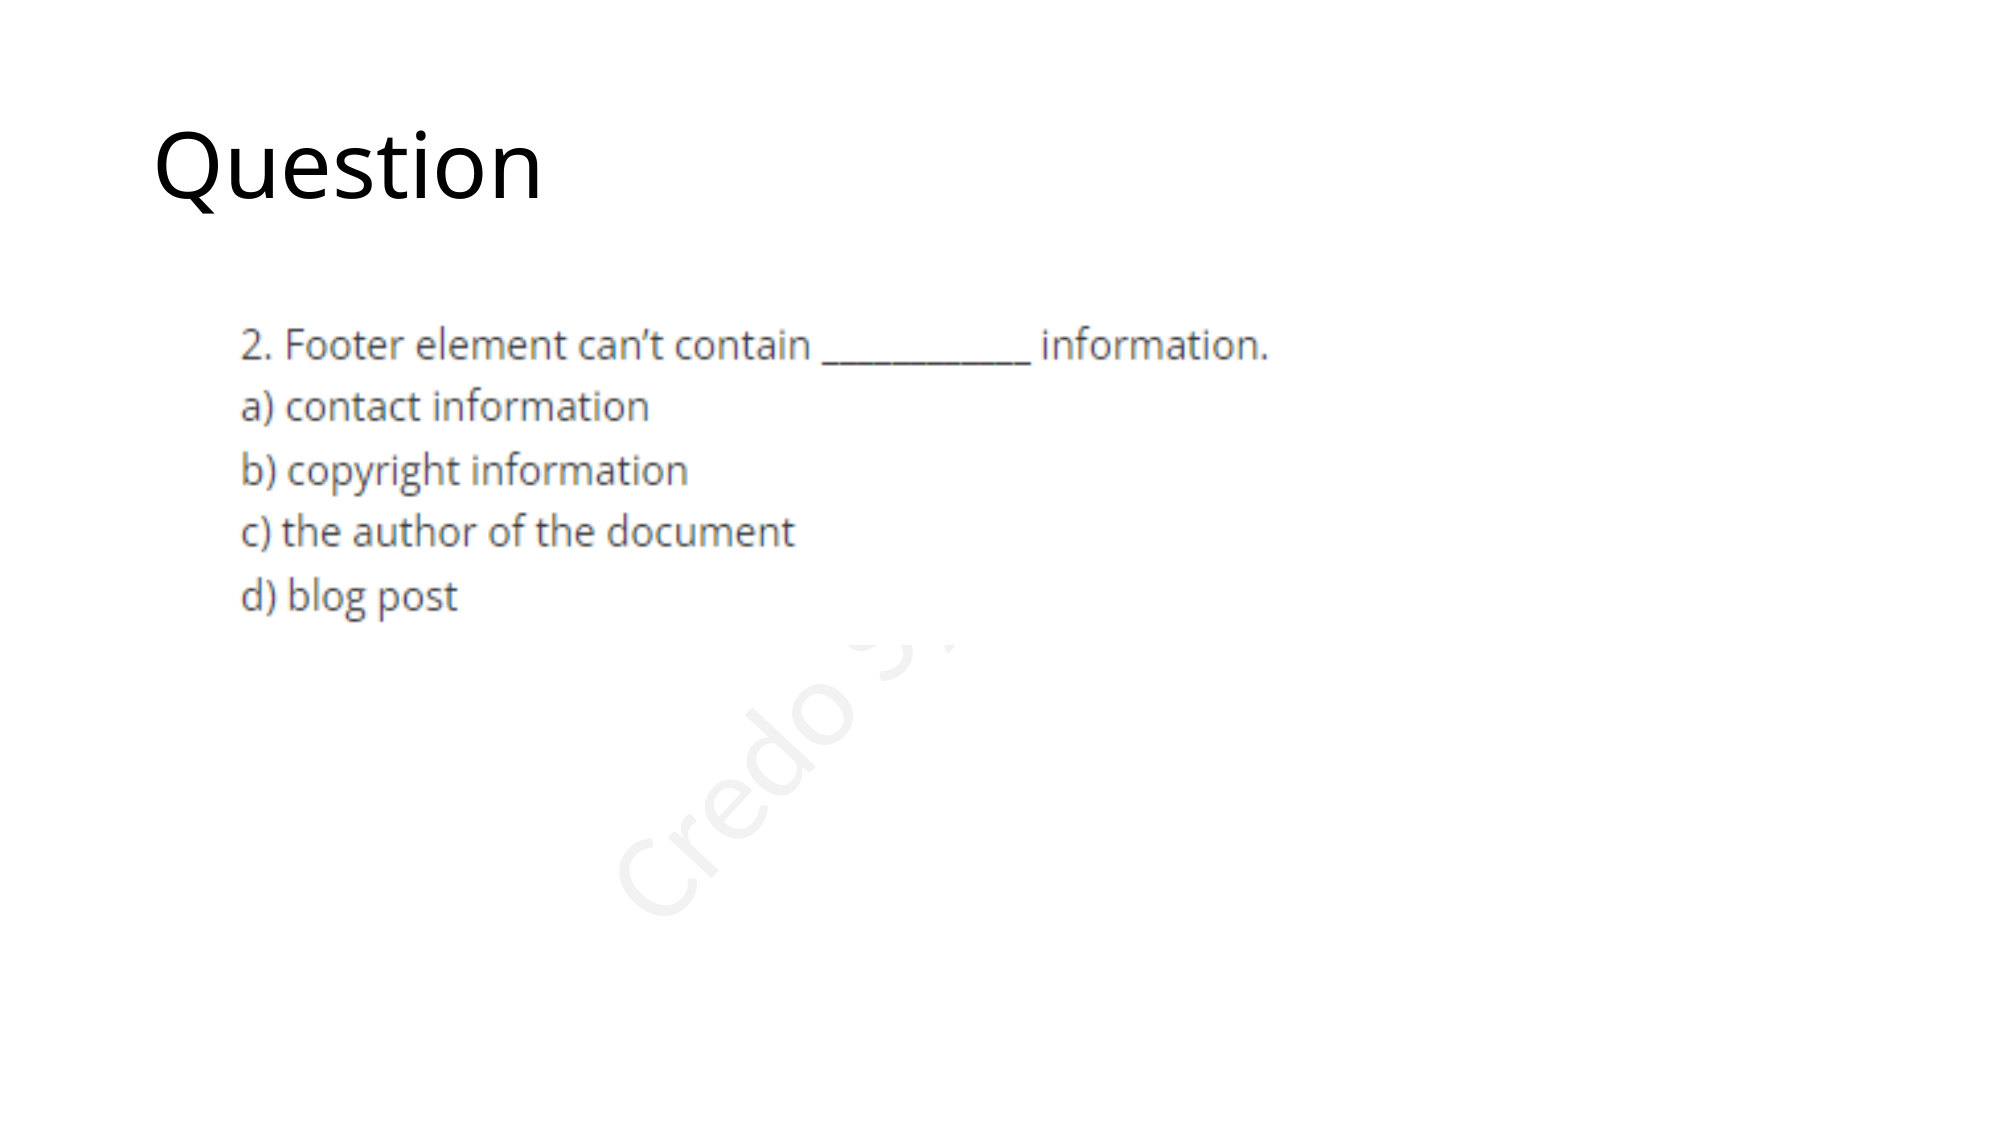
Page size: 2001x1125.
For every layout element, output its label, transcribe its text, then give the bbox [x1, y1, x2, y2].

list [220, 285, 1423, 645]
title Question [137, 59, 1863, 278]
